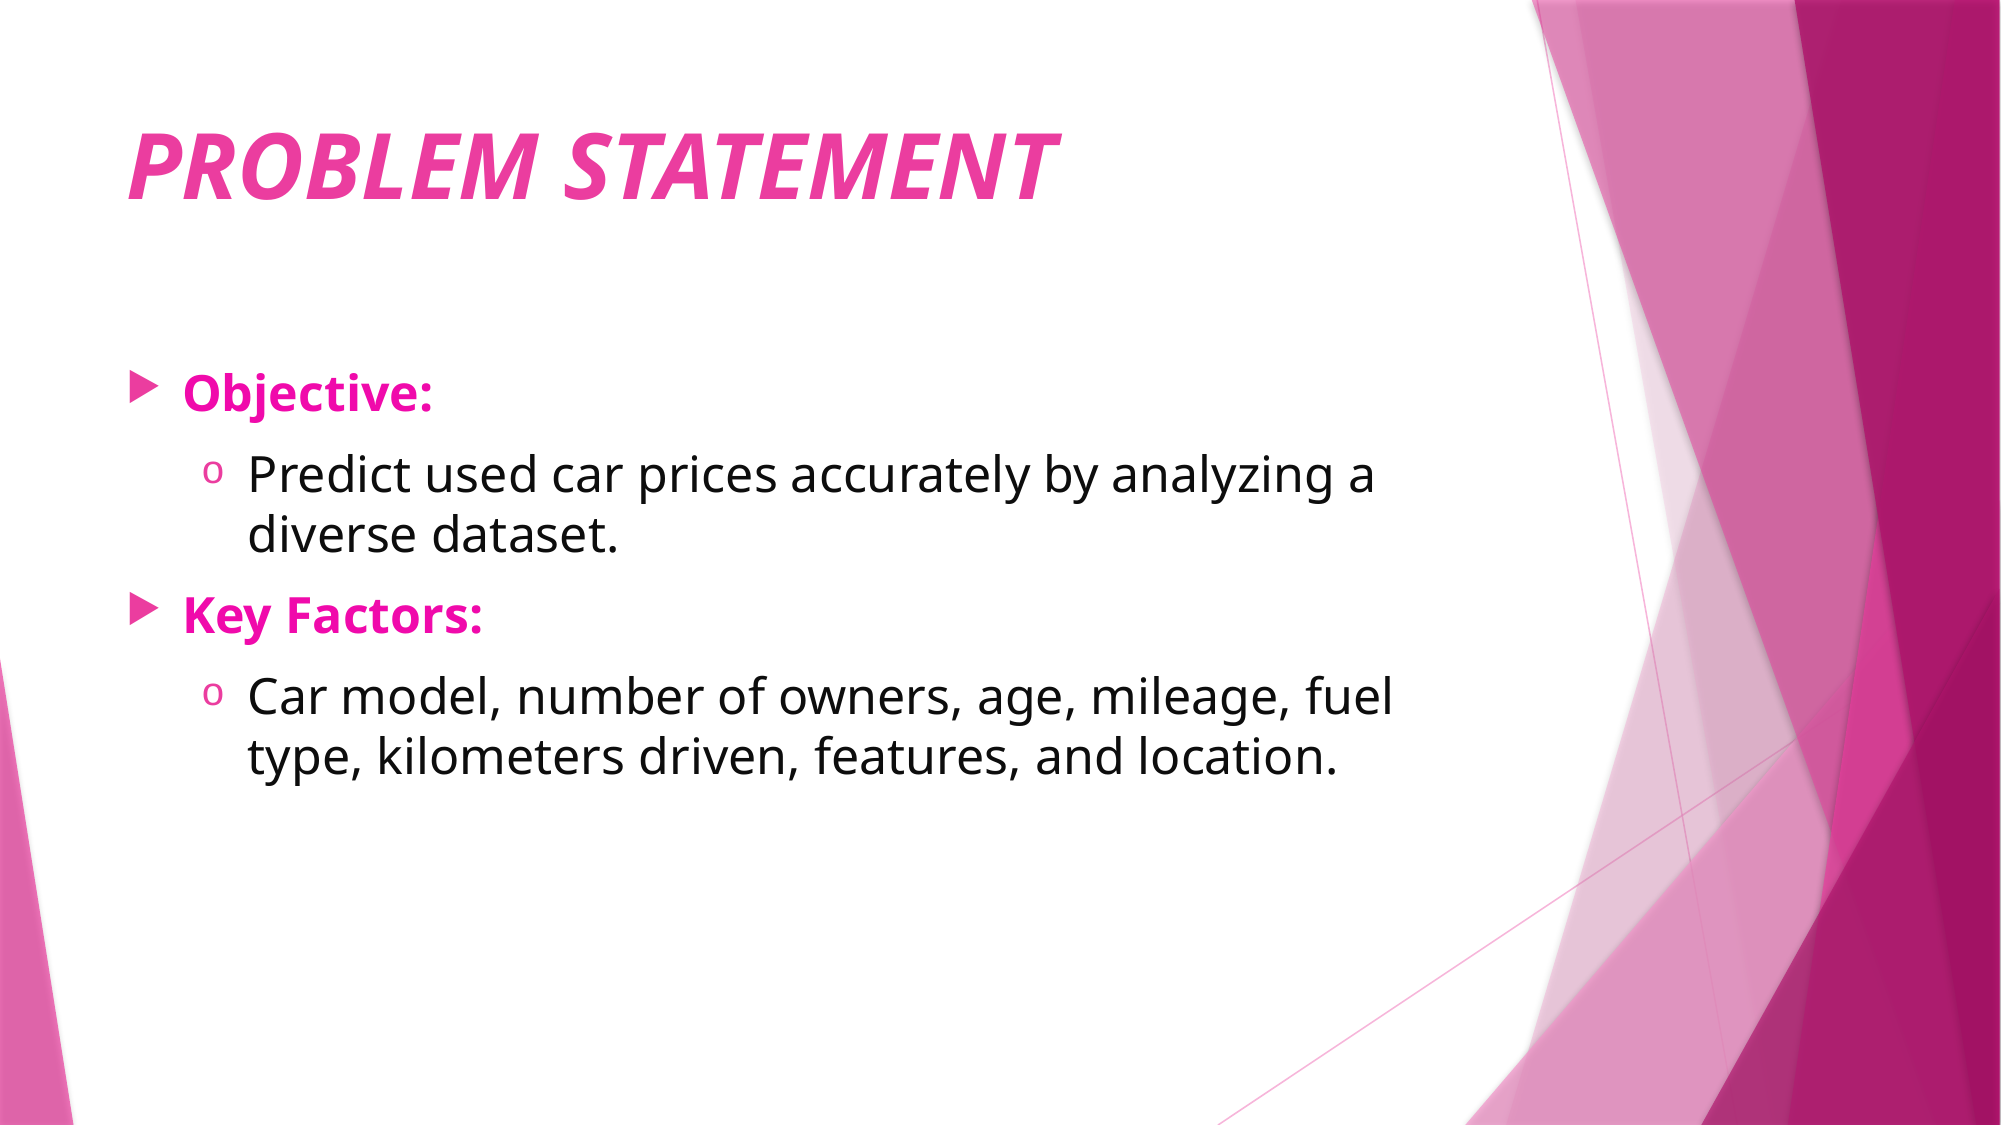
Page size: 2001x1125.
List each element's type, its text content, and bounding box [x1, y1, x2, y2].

title PROBLEM STATEMENT [111, 99, 1522, 317]
list Objective: Predict used car prices accurately by analyzing a diverse dataset. Key Factors: Car model, number of owners, age, mileage, fuel type, kilometers driven, features, and location. [111, 354, 1522, 992]
